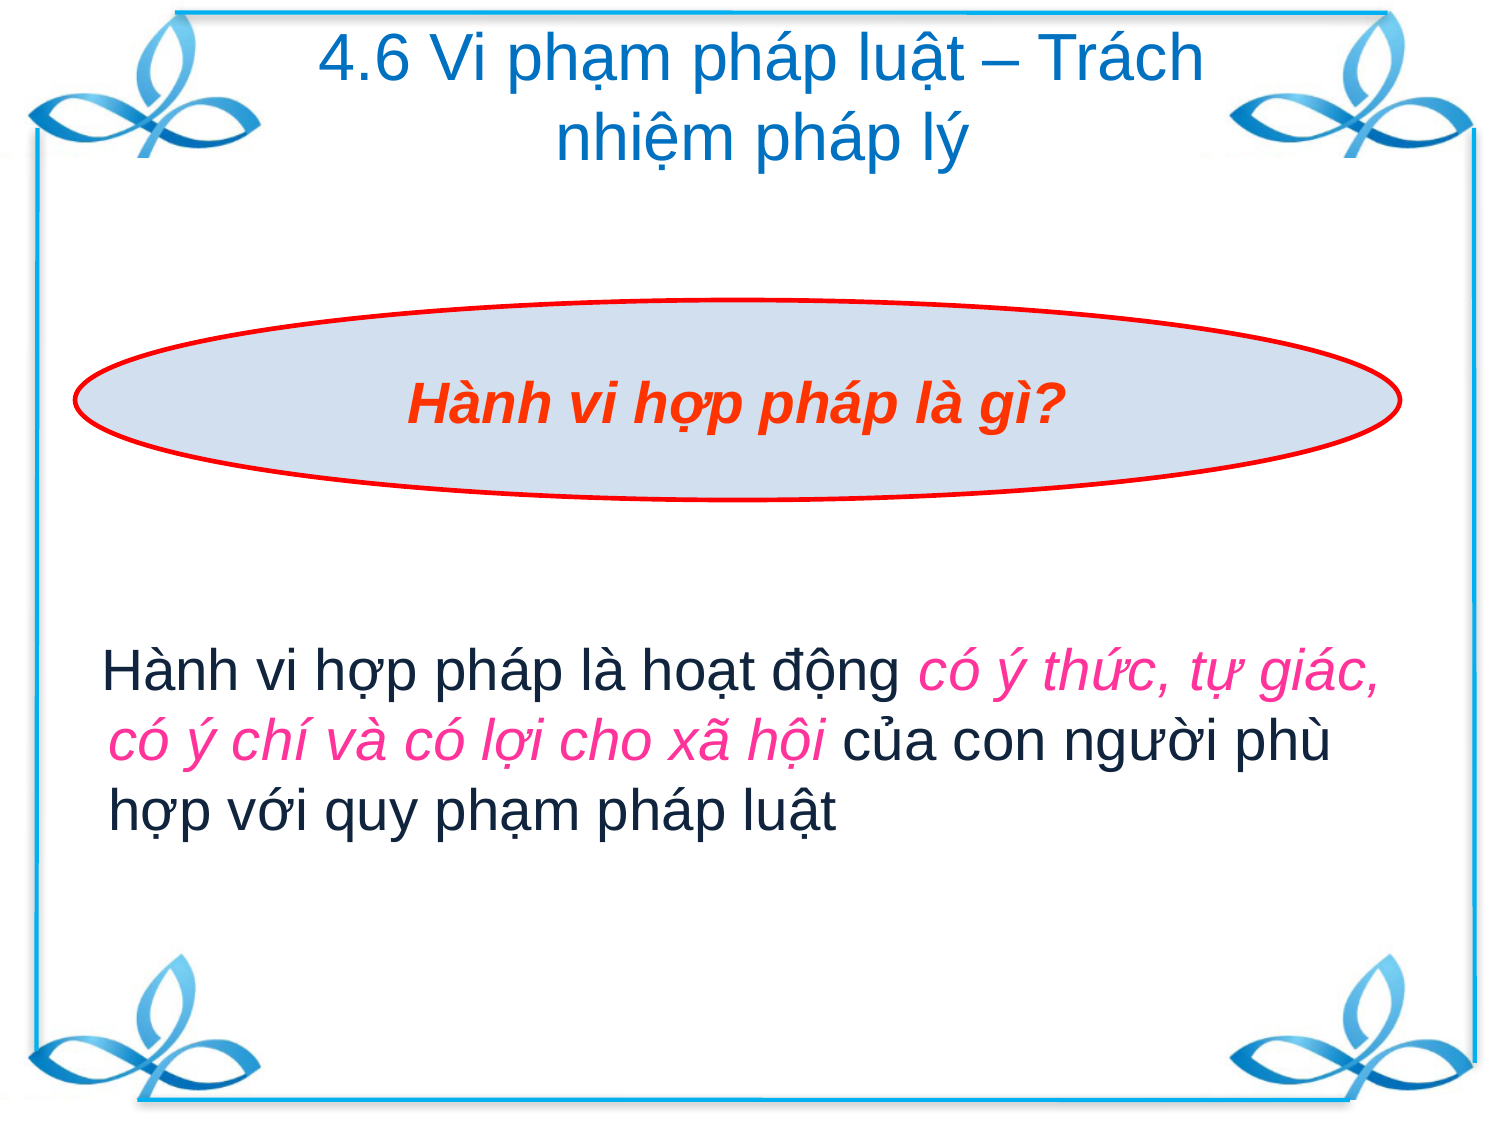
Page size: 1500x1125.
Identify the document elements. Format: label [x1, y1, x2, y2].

text_box [0, 0, 1488, 1101]
